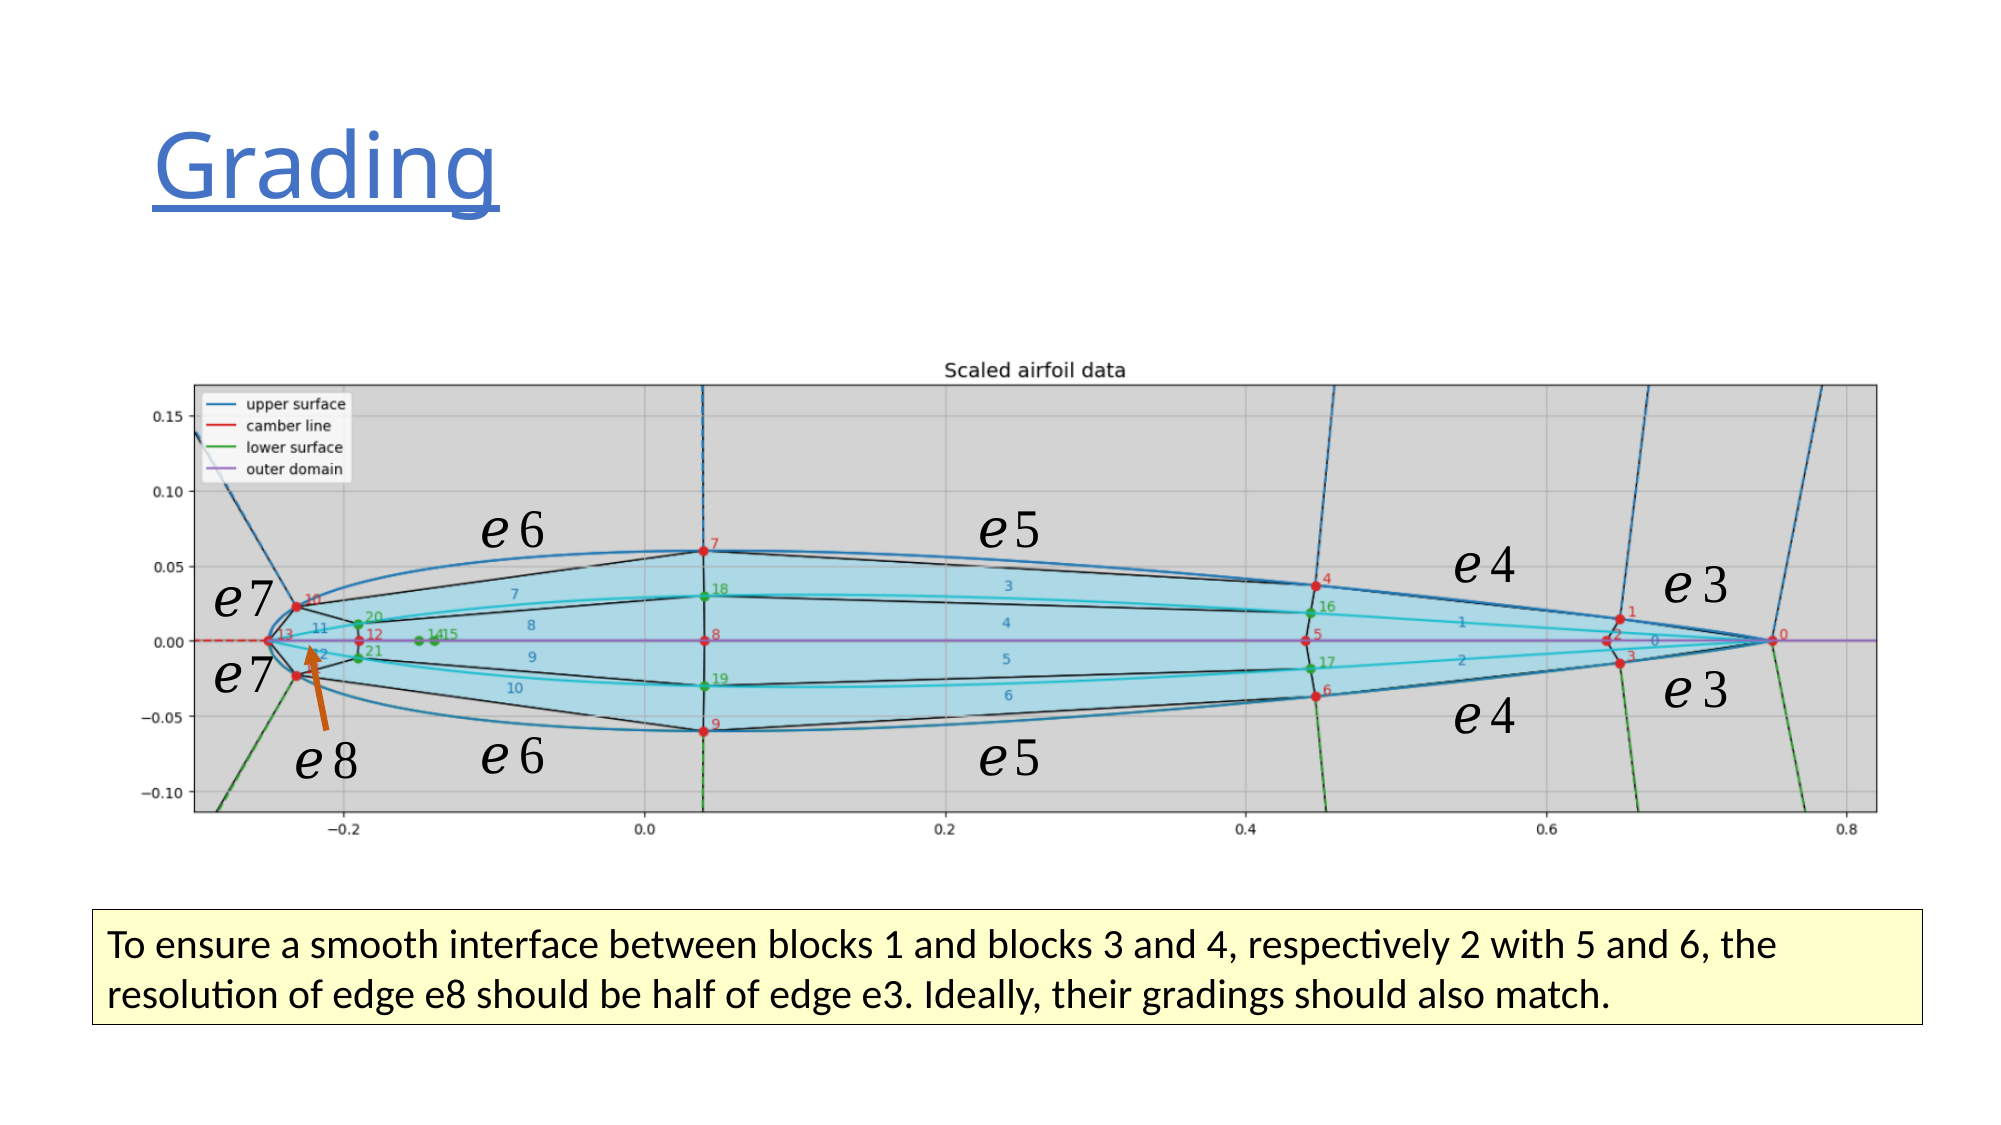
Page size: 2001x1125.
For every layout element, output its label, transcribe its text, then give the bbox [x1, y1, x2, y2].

text_box To ensure a smooth interface between blocks 1 and blocks 3 and 4, respectively 2 with 5 and 6, the resolution of edge e8 should be half of edge e3. Ideally, their gradings should also match. [92, 909, 1923, 1025]
title Grading [137, 59, 1863, 278]
picture [115, 345, 1923, 877]
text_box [309, 644, 327, 731]
